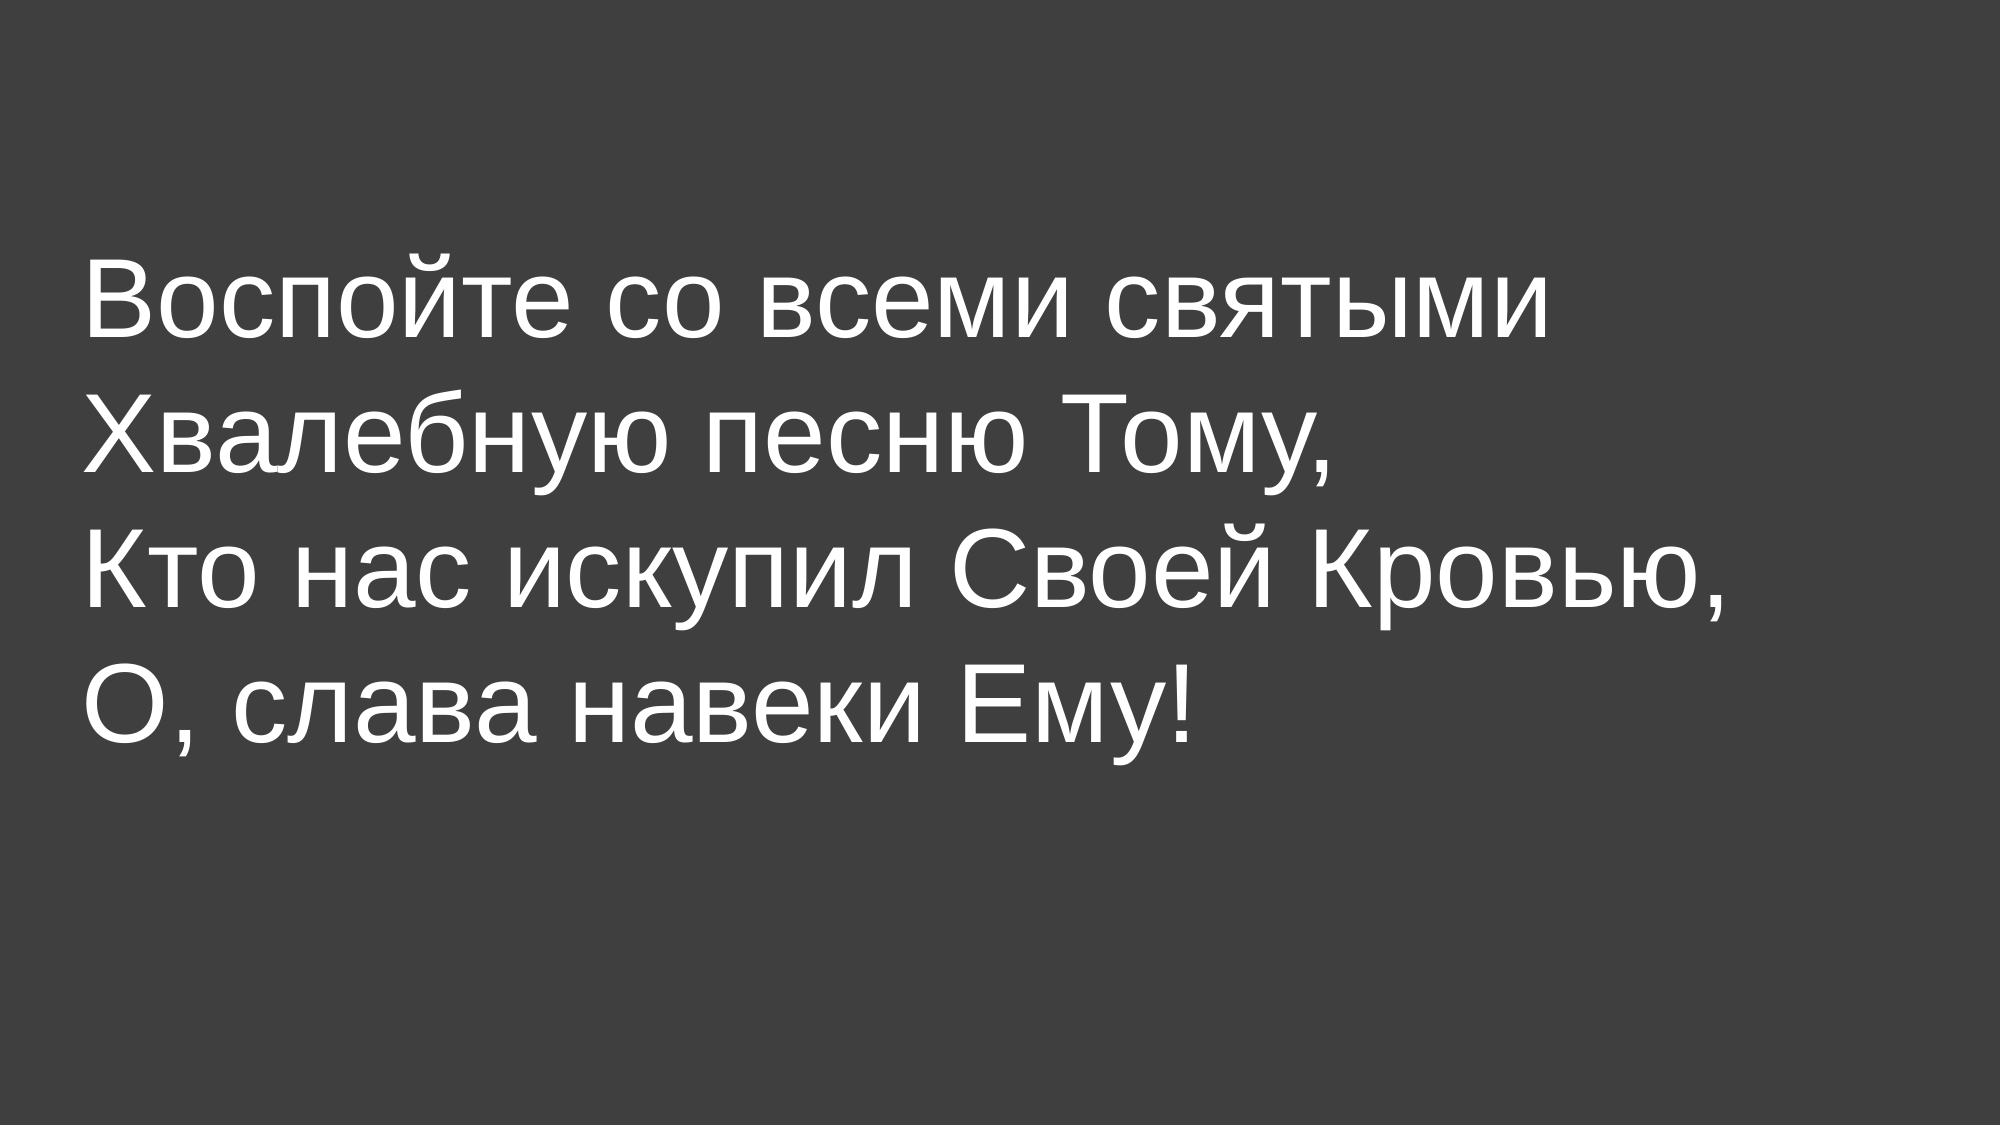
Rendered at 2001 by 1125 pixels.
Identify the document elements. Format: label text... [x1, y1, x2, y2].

text_box Воспойте со всеми святыми Хвалебную песню Тому, Кто нас искупил Своей Кровью, О, слава навеки Ему! [66, 103, 2000, 1125]
